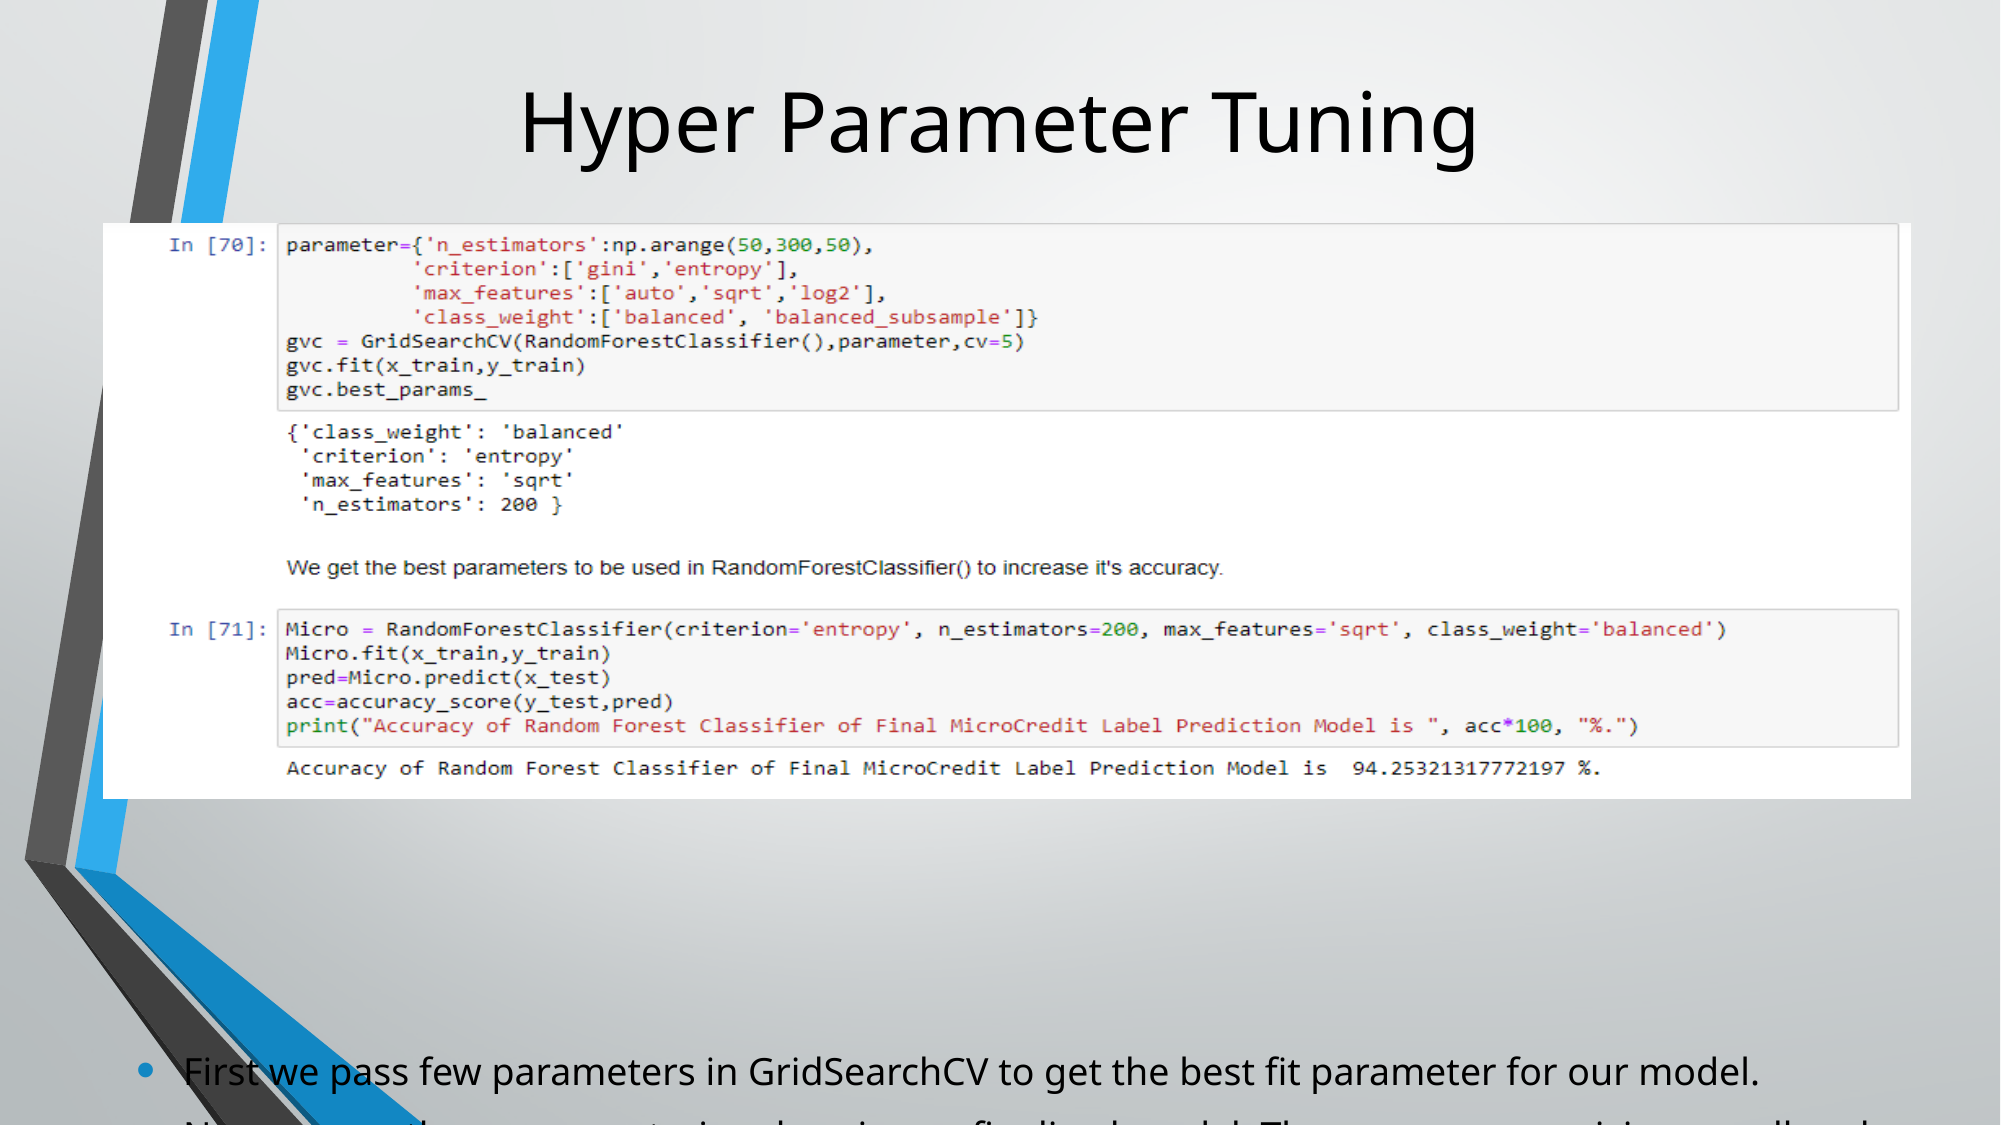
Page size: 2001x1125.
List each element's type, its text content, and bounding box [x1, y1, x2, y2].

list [103, 222, 1911, 799]
list First we pass few parameters in GridSearchCV to get the best fit parameter for our model. Now we use these parameteric values in our finalized model. The accuracy , precision, recall and F1 Score has been increased after this operation. [121, 827, 1911, 1125]
title Hyper Parameter Tuning [150, 16, 1850, 222]
